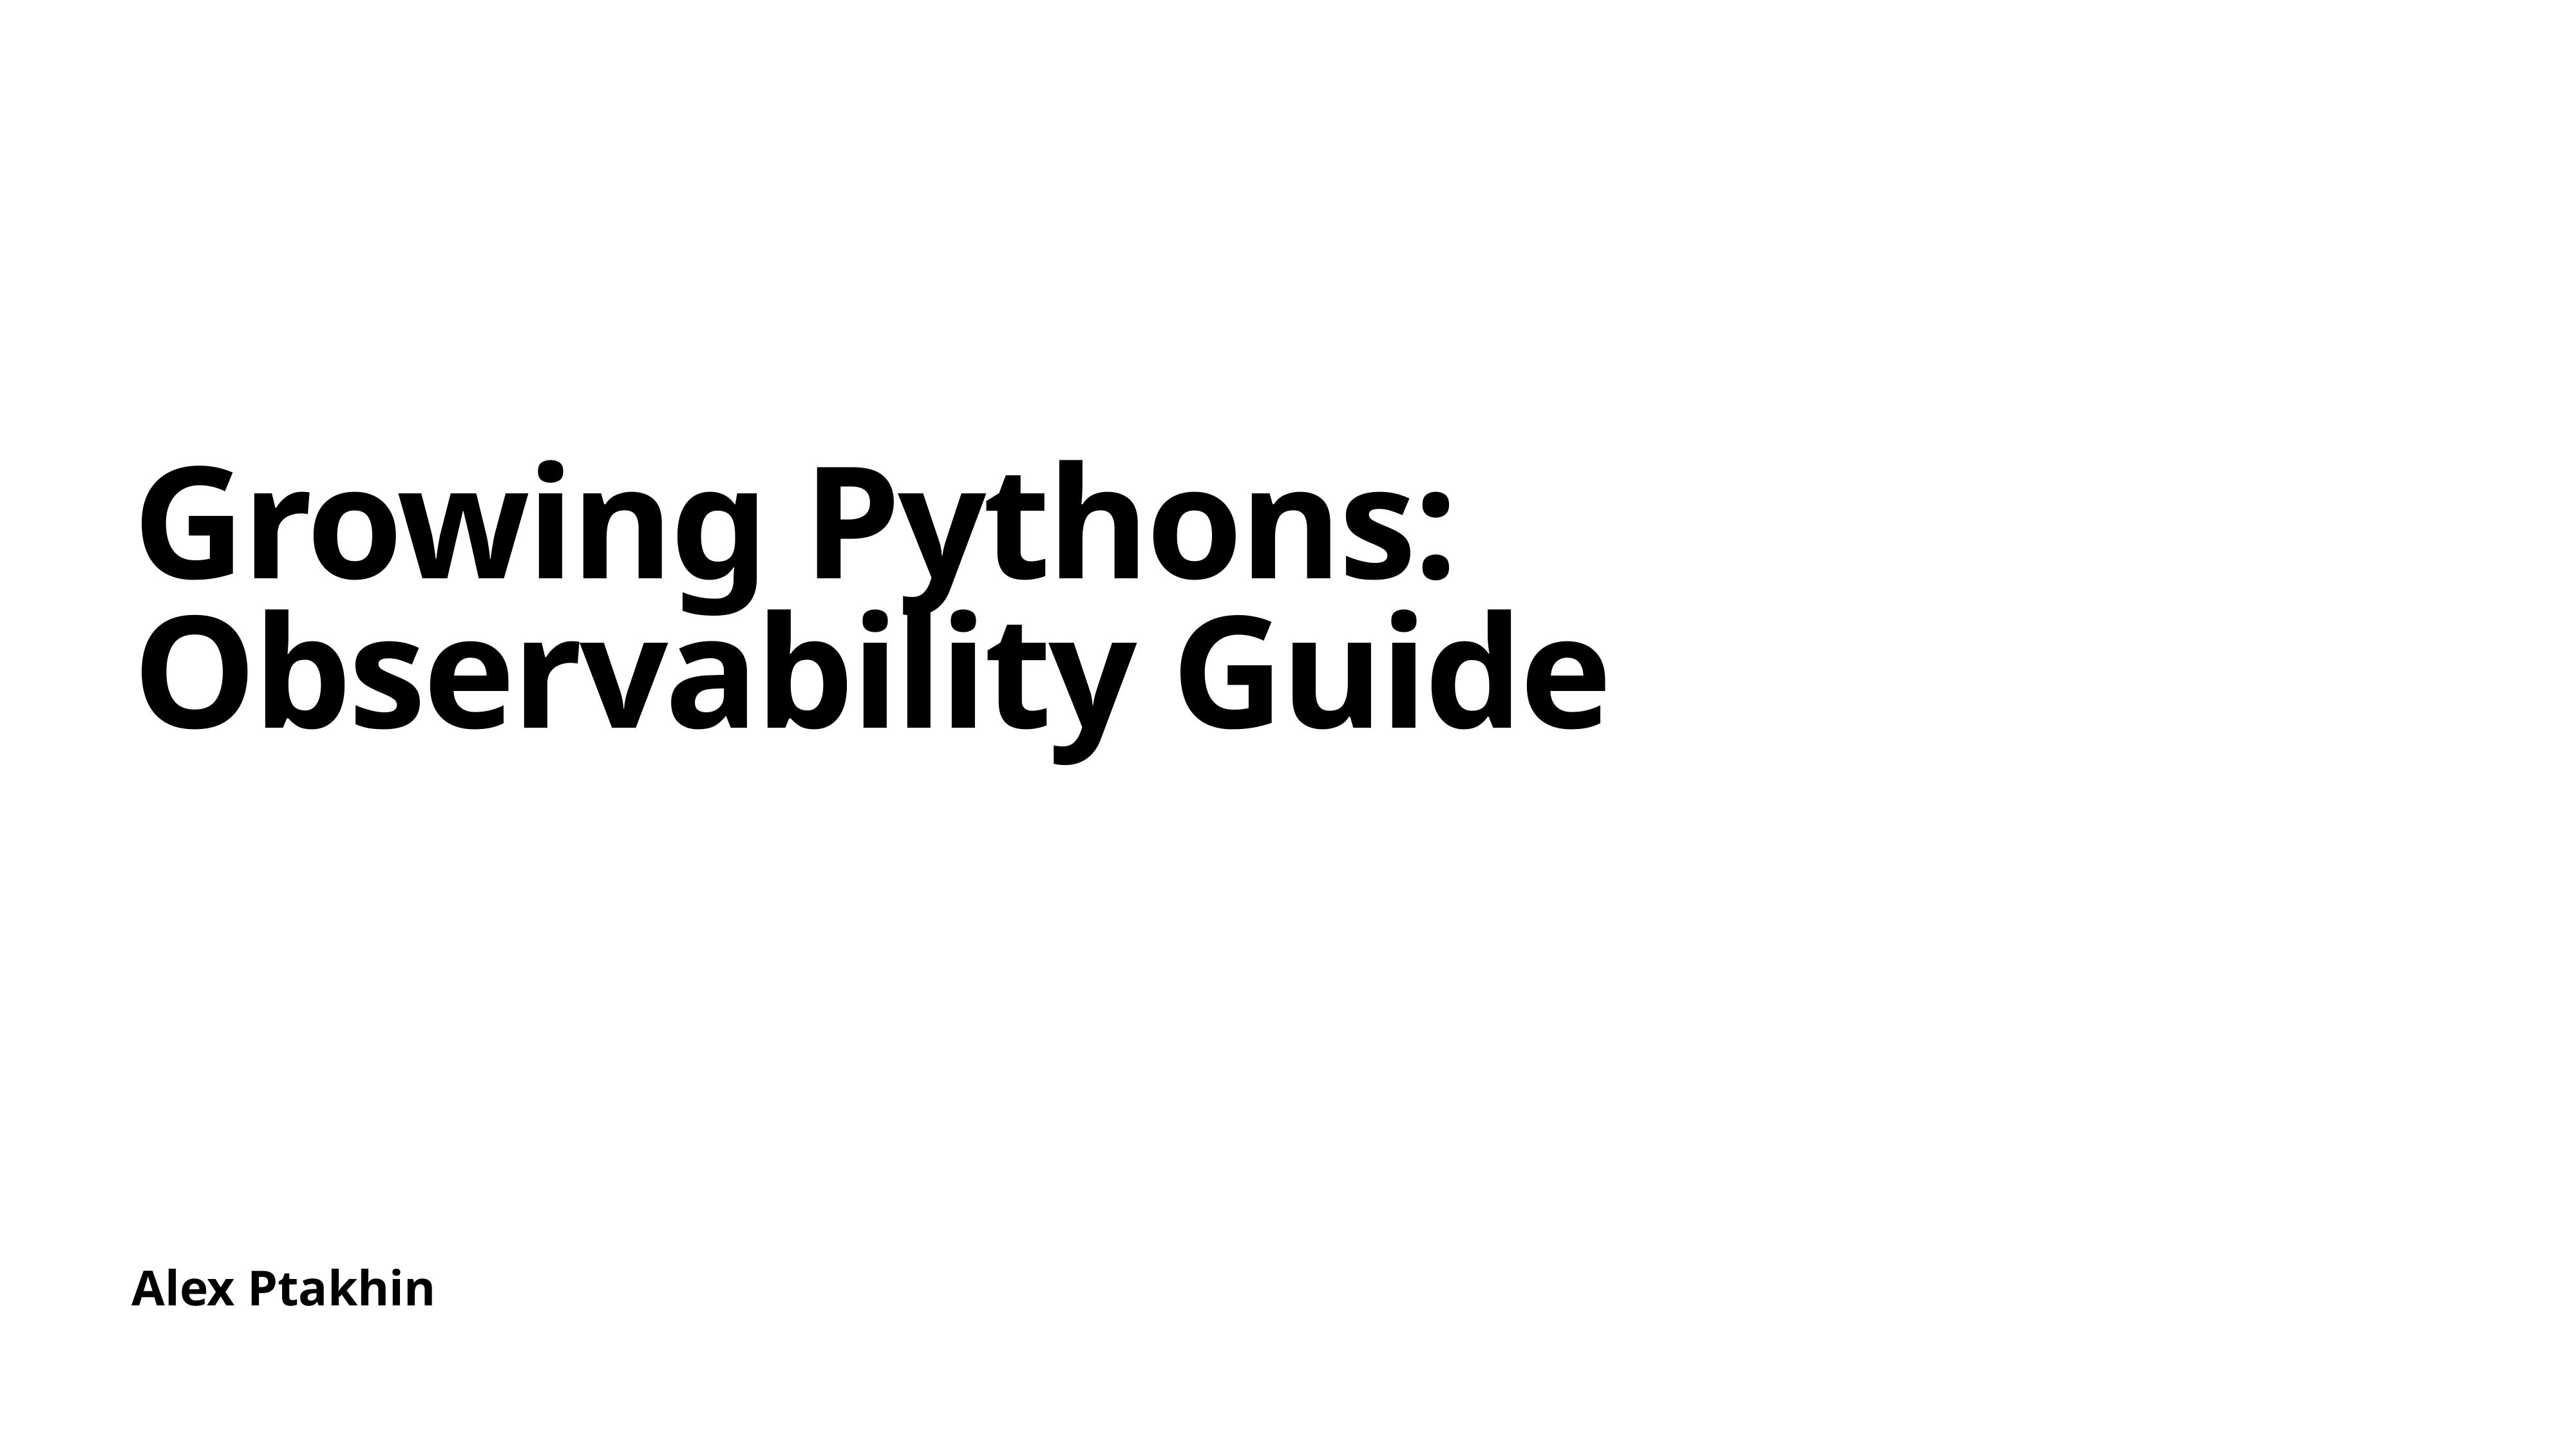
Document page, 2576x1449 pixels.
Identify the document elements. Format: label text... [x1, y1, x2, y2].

title Growing Pythons: Observability Guide [127, 271, 2449, 764]
list Alex Ptakhin [126, 1252, 2448, 1321]
